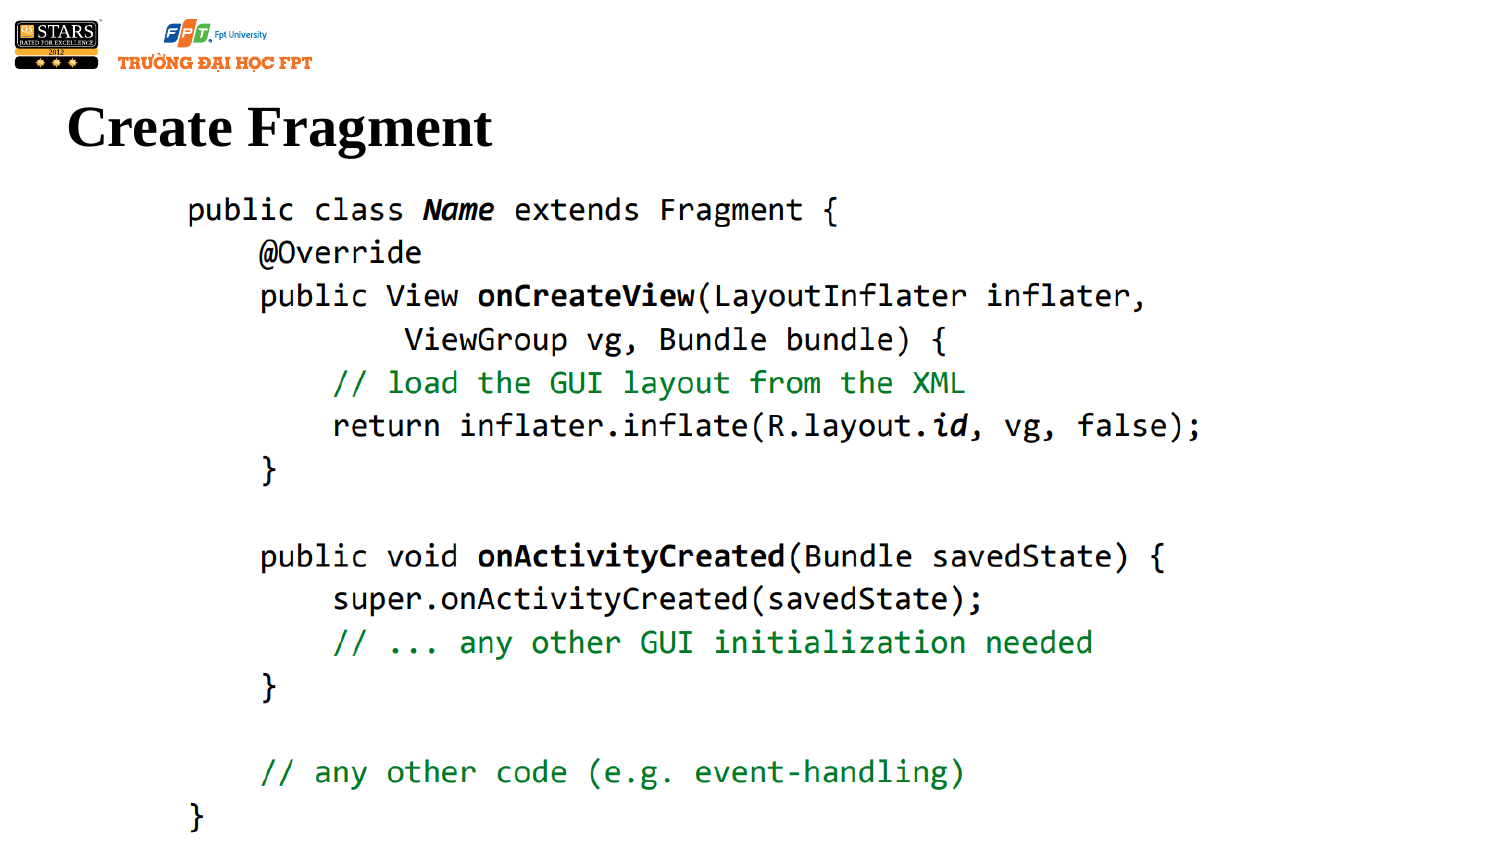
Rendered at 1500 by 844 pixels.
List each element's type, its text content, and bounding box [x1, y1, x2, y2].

title Create Fragment [51, 72, 1449, 167]
picture [167, 176, 1204, 844]
